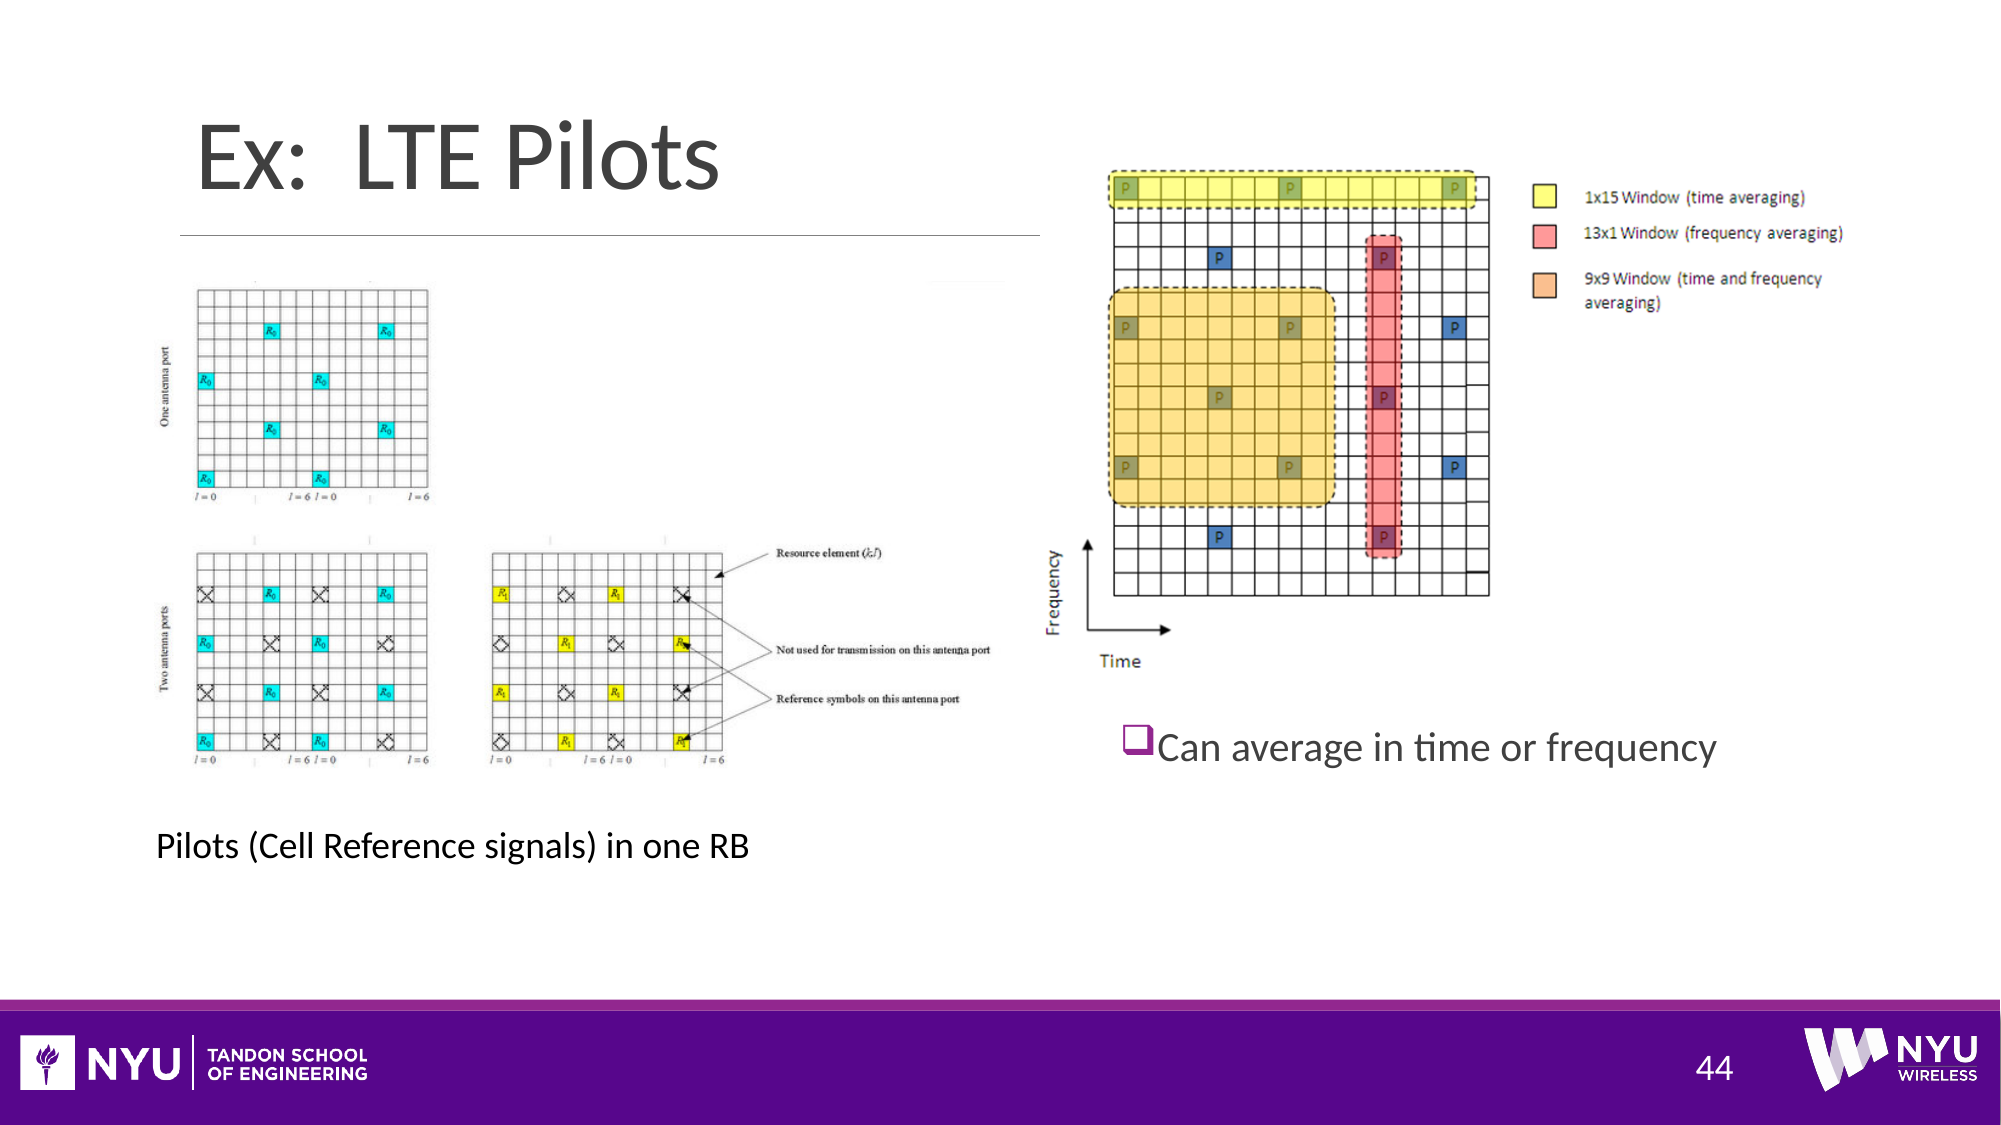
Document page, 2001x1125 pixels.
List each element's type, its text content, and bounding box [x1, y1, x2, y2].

title Ex: LTE Pilots [180, 47, 1830, 218]
picture [153, 281, 1006, 779]
picture [1039, 162, 1847, 675]
slide_number 44 [1533, 1035, 1749, 1096]
text_box Pilots (Cell Reference signals) in one RB [141, 814, 766, 919]
list Can average in time or frequency [1119, 717, 1899, 911]
